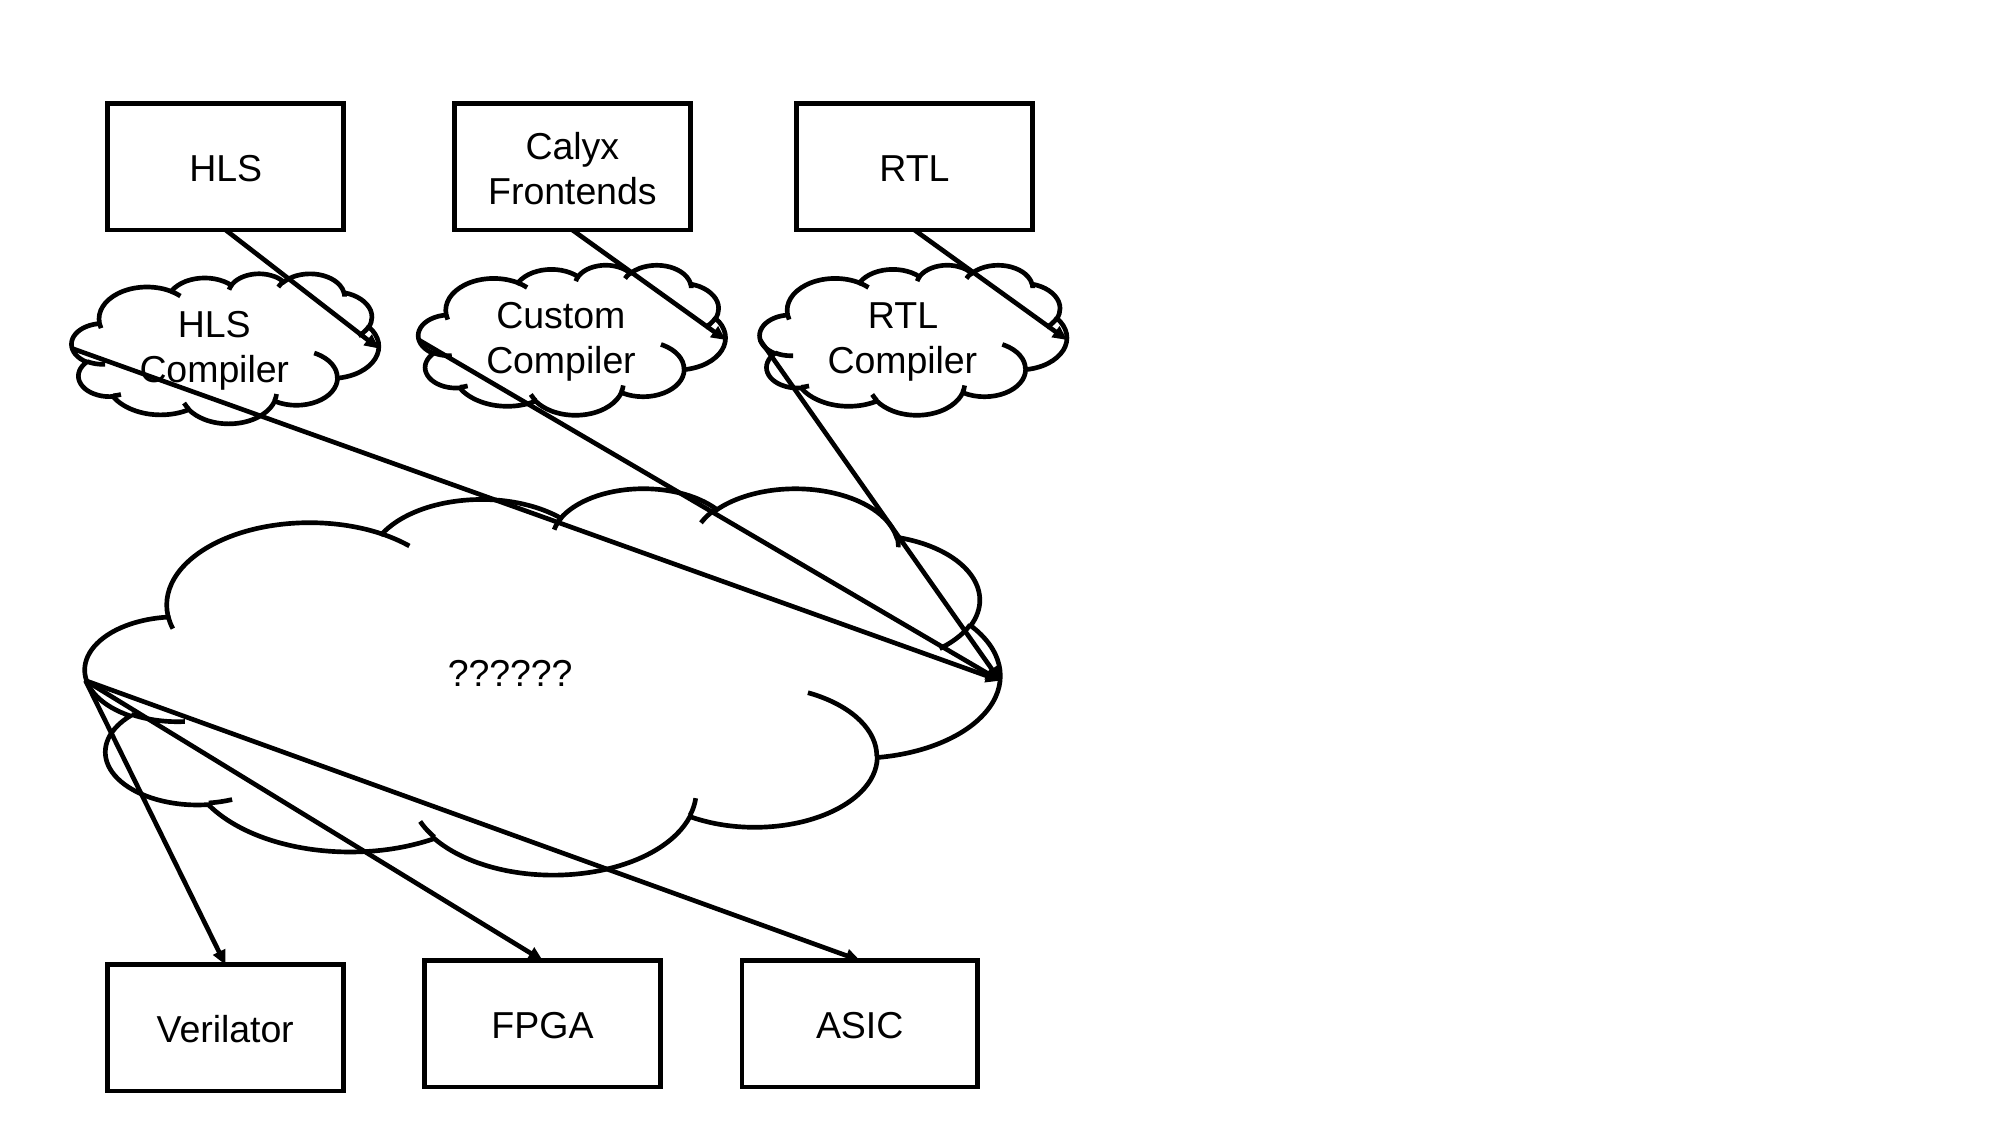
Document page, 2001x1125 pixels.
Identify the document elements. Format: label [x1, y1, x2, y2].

text_box [71, 102, 1068, 1092]
